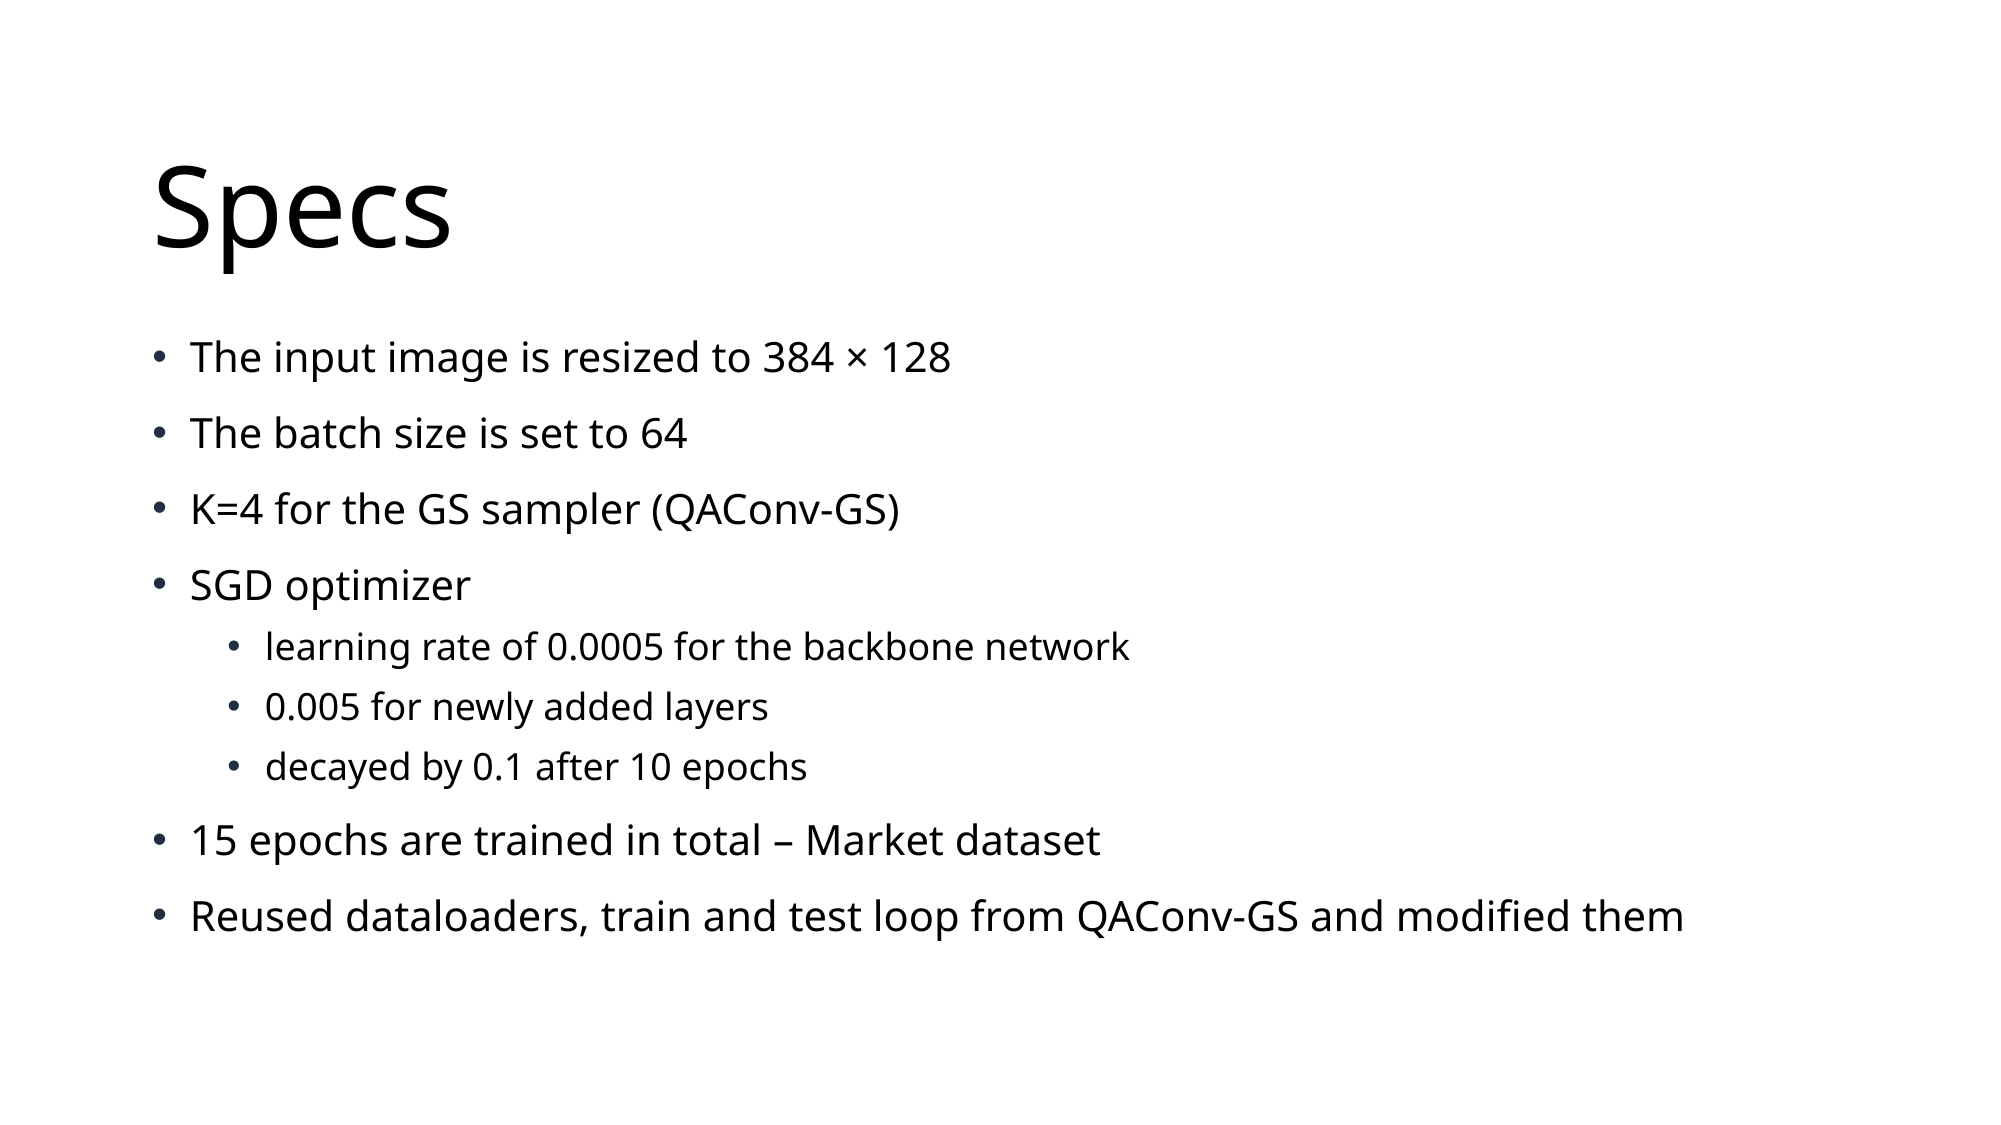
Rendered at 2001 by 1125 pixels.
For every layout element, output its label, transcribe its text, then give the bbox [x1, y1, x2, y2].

list The input image is resized to 384 × 128 The batch size is set to 64 K=4 for the GS sampler (QAConv-GS) SGD optimizer learning rate of 0.0005 for the backbone network 0.005 for newly added layers decayed by 0.1 after 10 epochs 15 epochs are trained in total – Market dataset Reused dataloaders, train and test loop from QAConv-GS and modified them [137, 318, 1863, 1014]
title Specs [137, 59, 1863, 278]
